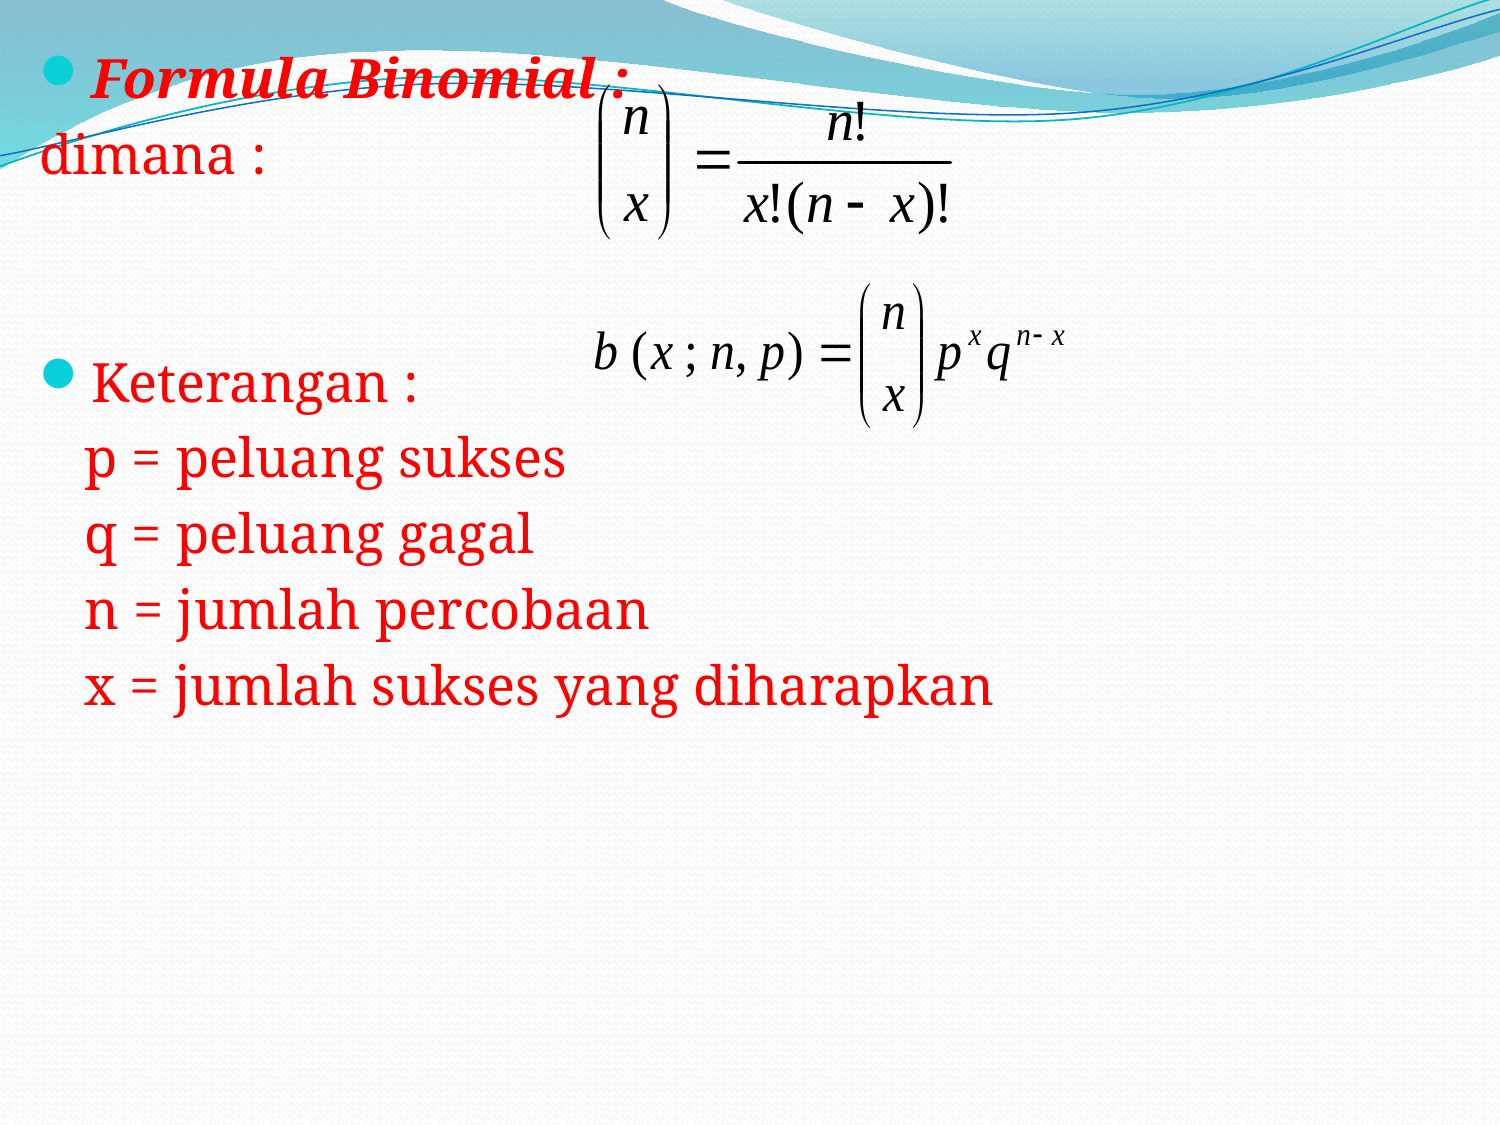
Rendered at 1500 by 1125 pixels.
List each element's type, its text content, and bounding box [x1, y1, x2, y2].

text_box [587, 74, 963, 251]
list Formula Binomial : dimana : Keterangan : p = peluang sukses q = peluang gagal n = jumlah percobaan x = jumlah sukses yang diharapkan [24, 37, 1475, 1088]
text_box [587, 274, 1076, 438]
